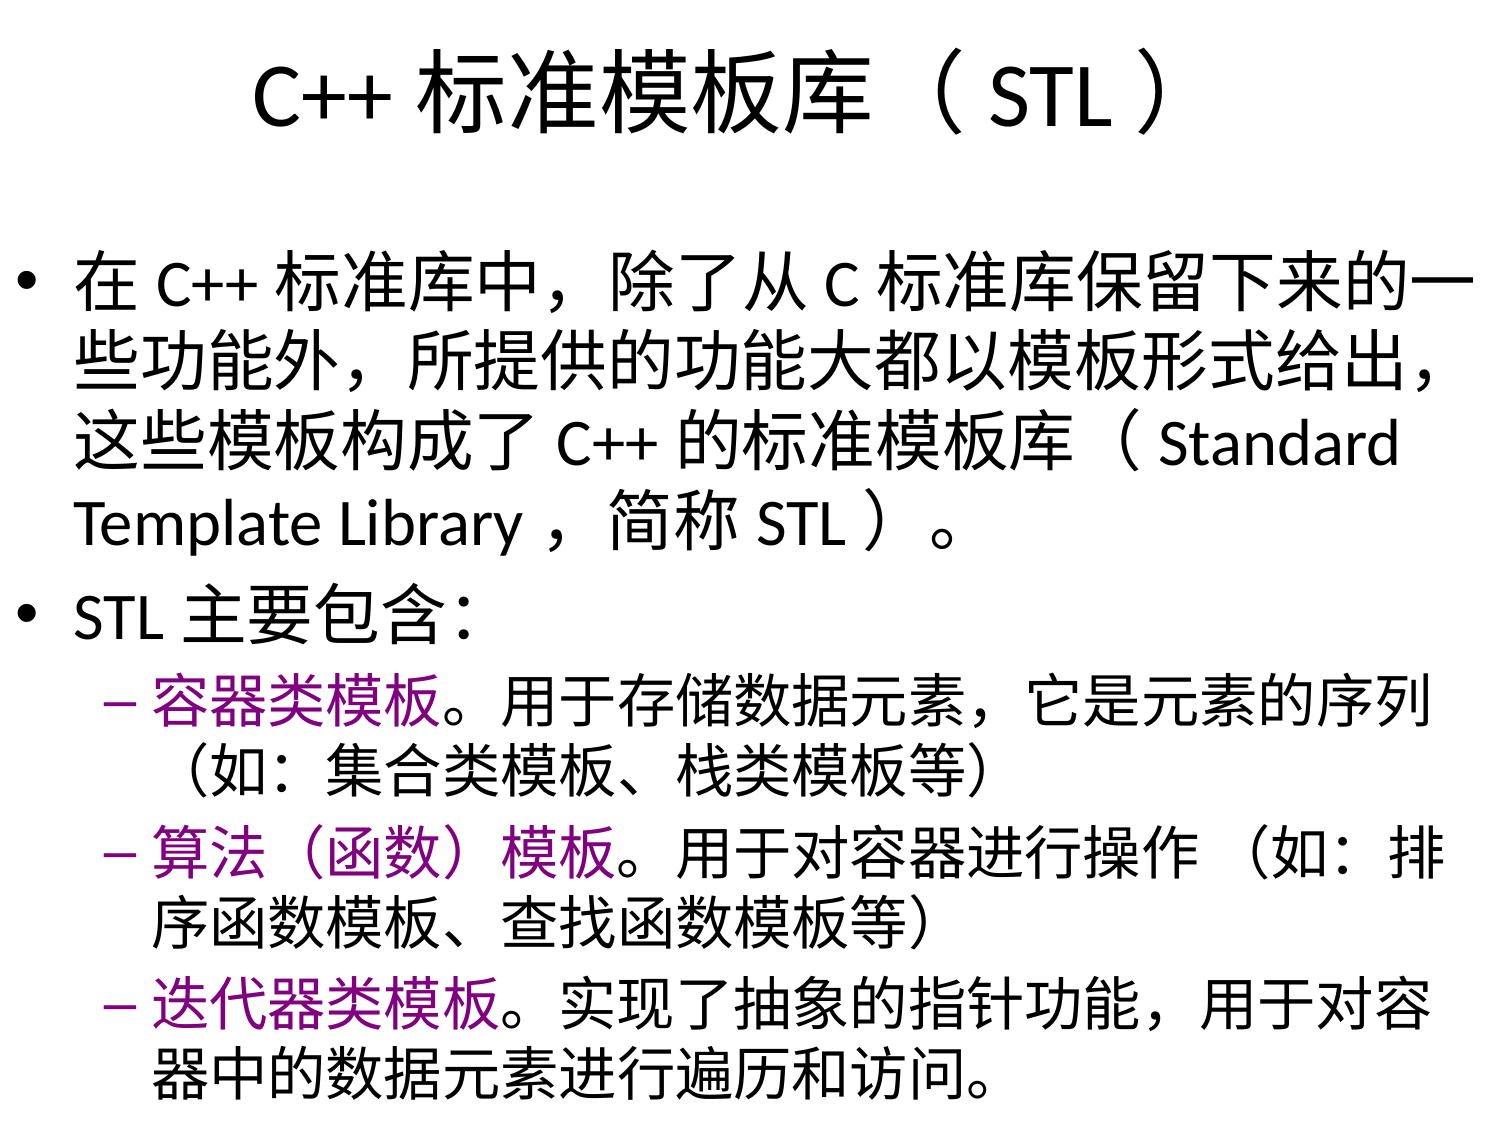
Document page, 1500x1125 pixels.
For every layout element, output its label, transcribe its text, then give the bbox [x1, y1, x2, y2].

title C++标准模板库（STL） [75, 30, 1425, 149]
list 在C++标准库中，除了从C标准库保留下来的一些功能外，所提供的功能大都以模板形式给出，这些模板构成了C++的标准模板库（Standard Template Library，简称STL）。 STL主要包含： 容器类模板。用于存储数据元素，它是元素的序列 （如：集合类模板、栈类模板等） 算法（函数）模板。用于对容器进行操作 （如：排序函数模板、查找函数模板等） 迭代器类模板。实现了抽象的指针功能，用于对容器中的数据元素进行遍历和访问。 [0, 231, 1500, 1125]
